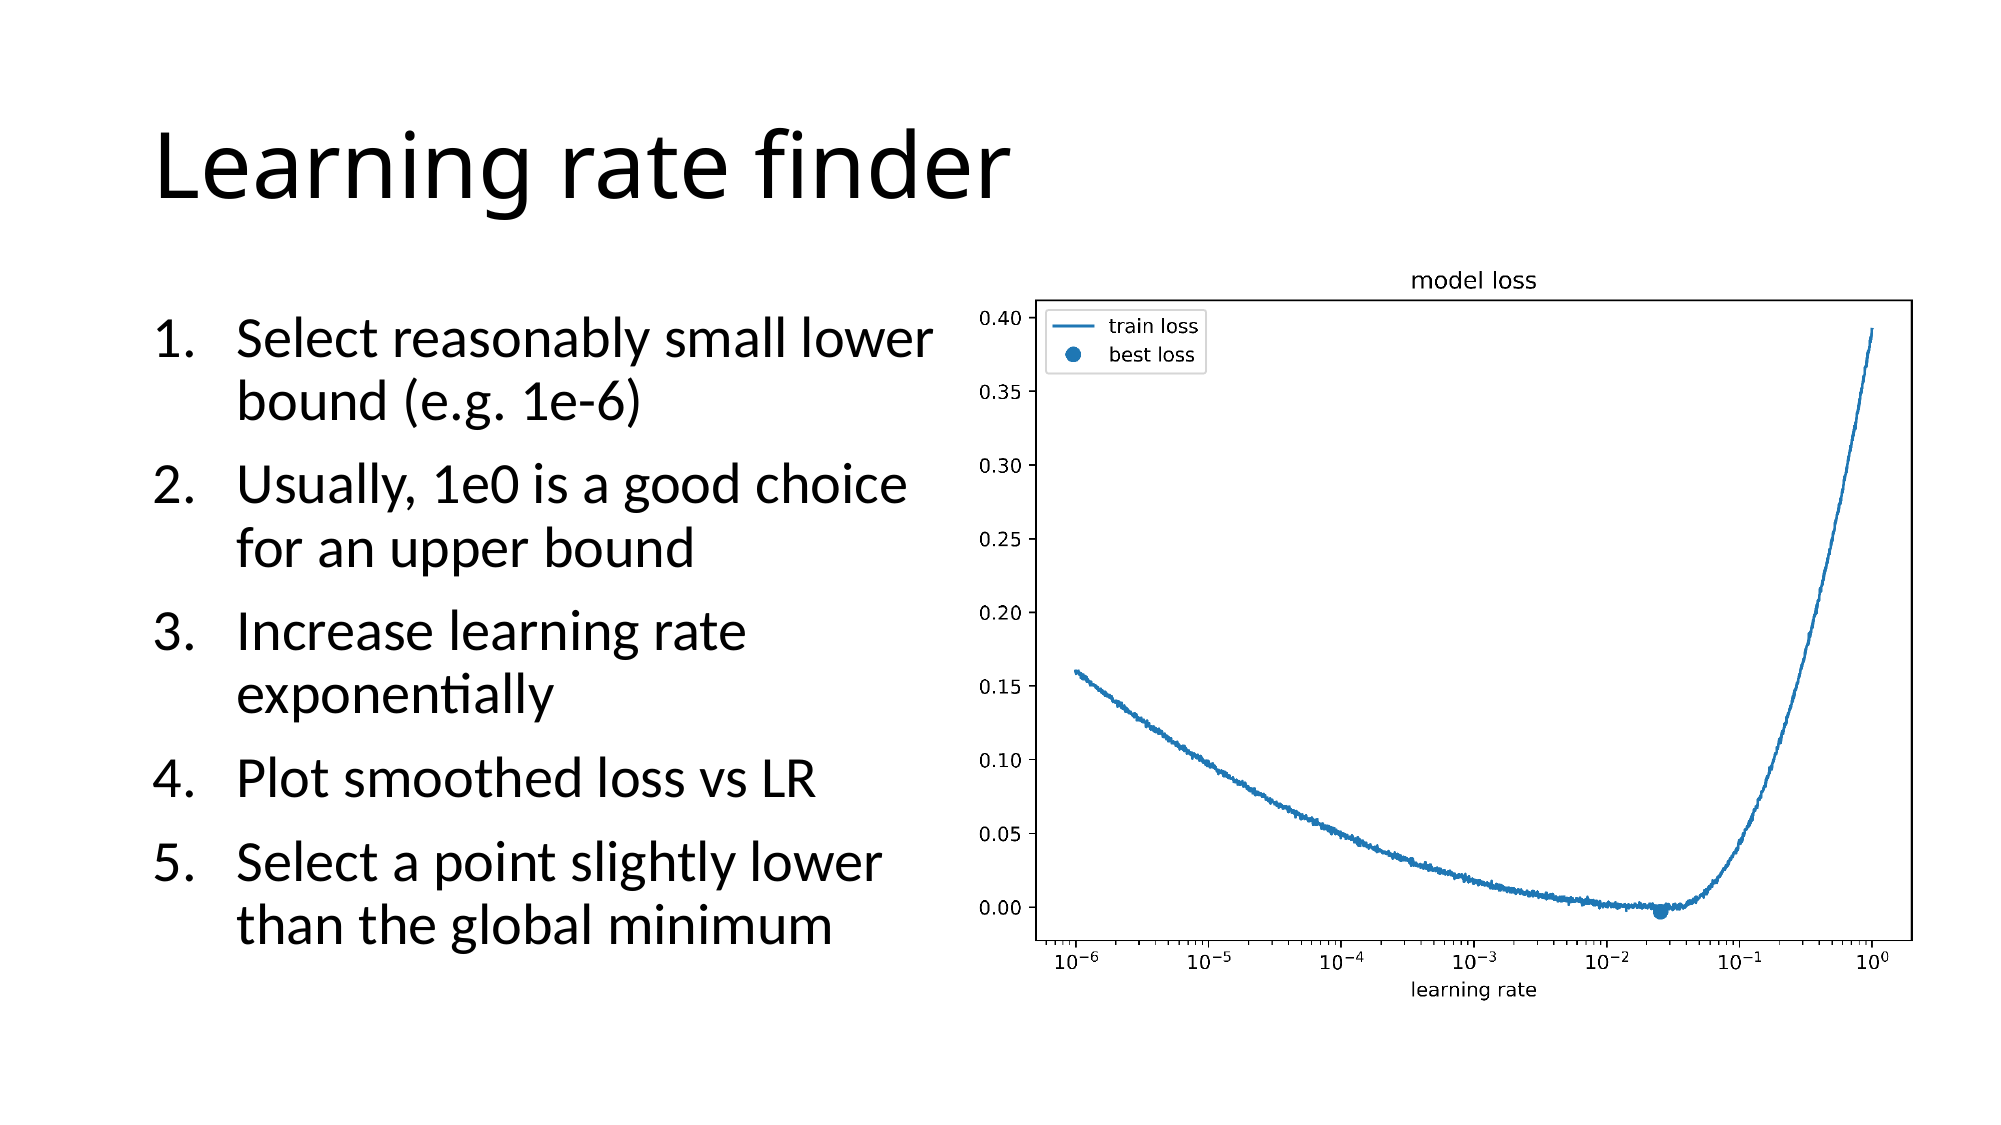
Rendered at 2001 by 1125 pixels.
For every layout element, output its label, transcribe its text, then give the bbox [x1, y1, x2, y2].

picture [964, 255, 1926, 1014]
list Select reasonably small lower bound (e.g. 1e-6) Usually, 1e0 is a good choice for an upper bound Increase learning rate exponentially Plot smoothed loss vs LR Select a point slightly lower than the global minimum [137, 299, 964, 1014]
title Learning rate finder [137, 59, 1863, 278]
